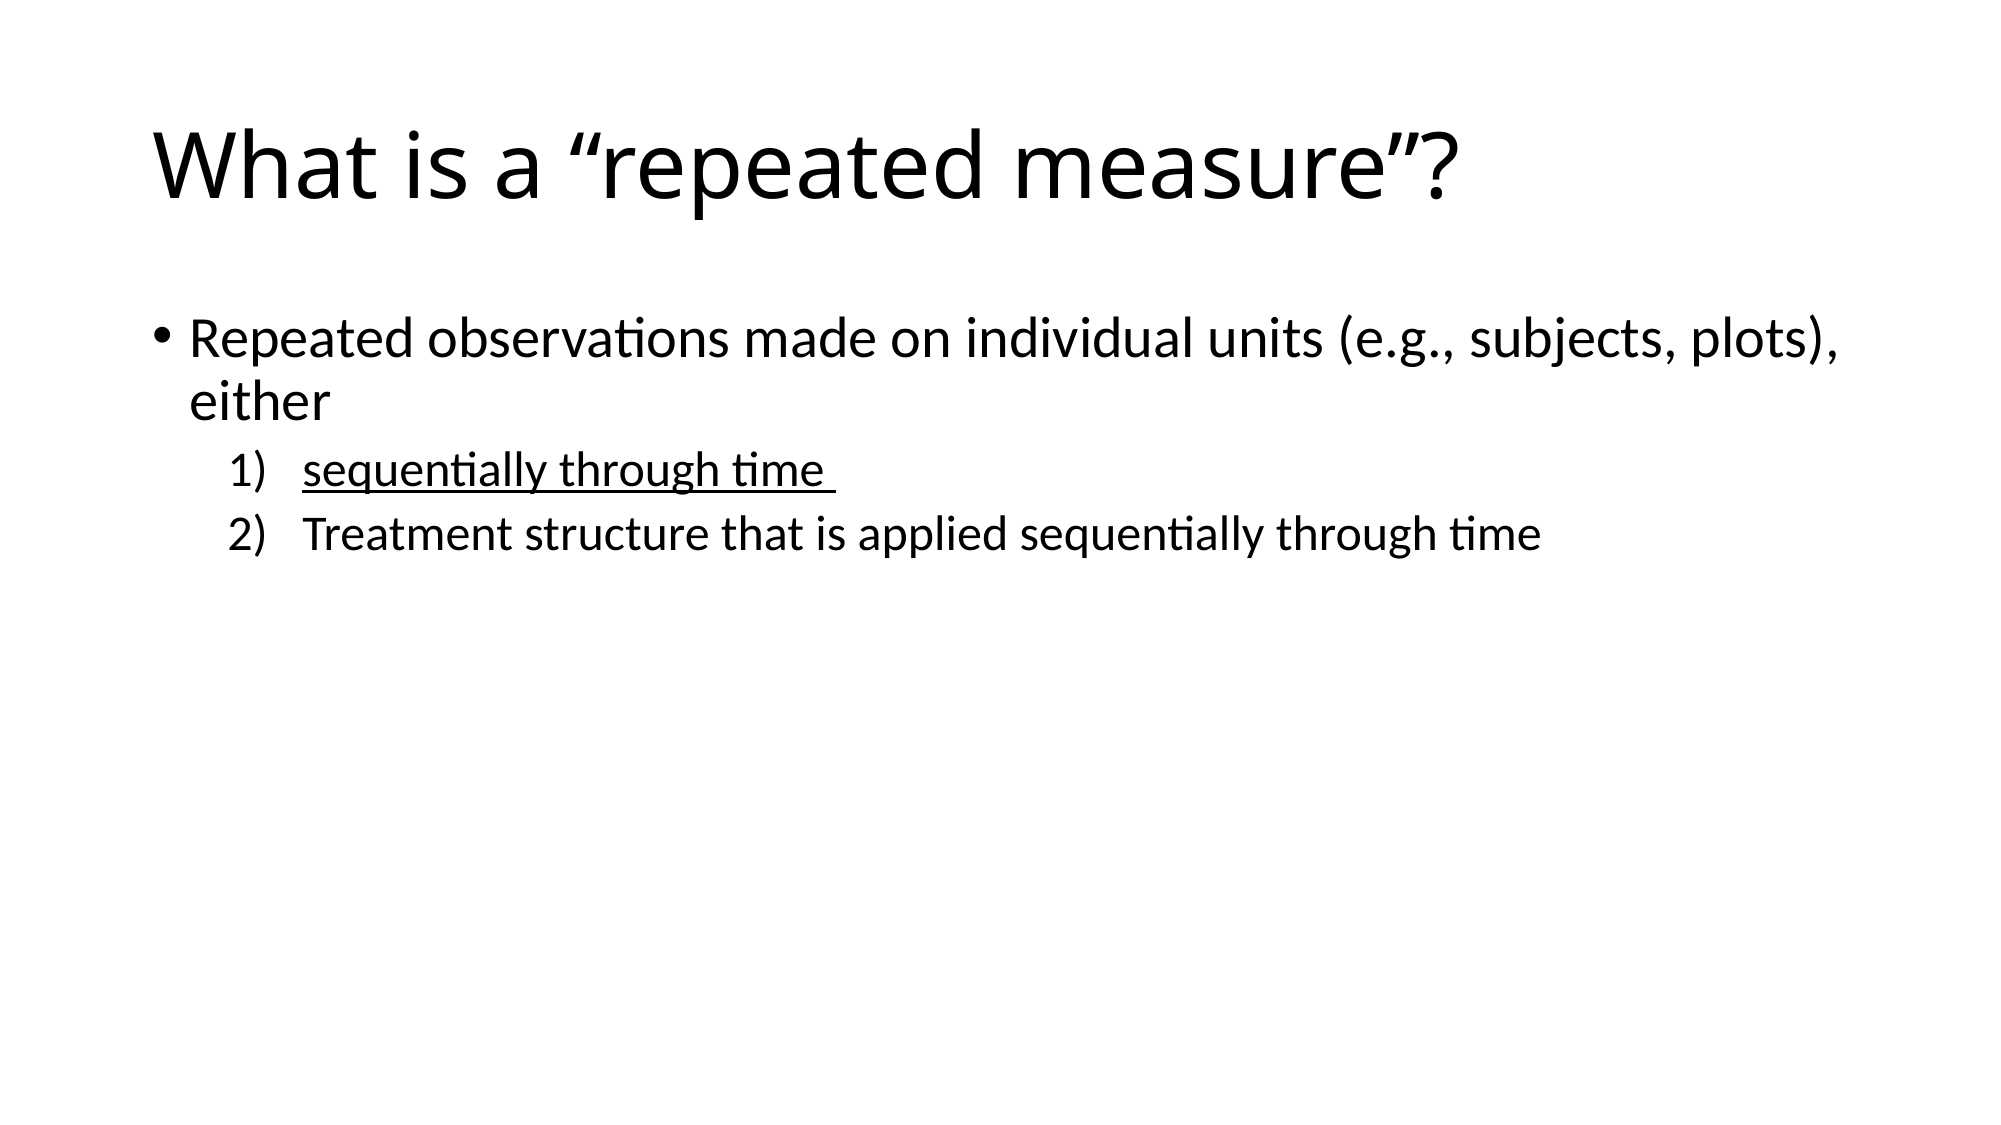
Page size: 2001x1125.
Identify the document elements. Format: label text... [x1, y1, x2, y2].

title What is a “repeated measure”? [137, 59, 1863, 278]
list Repeated observations made on individual units (e.g., subjects, plots), either sequentially through time Treatment structure that is applied sequentially through time [137, 299, 1863, 1014]
